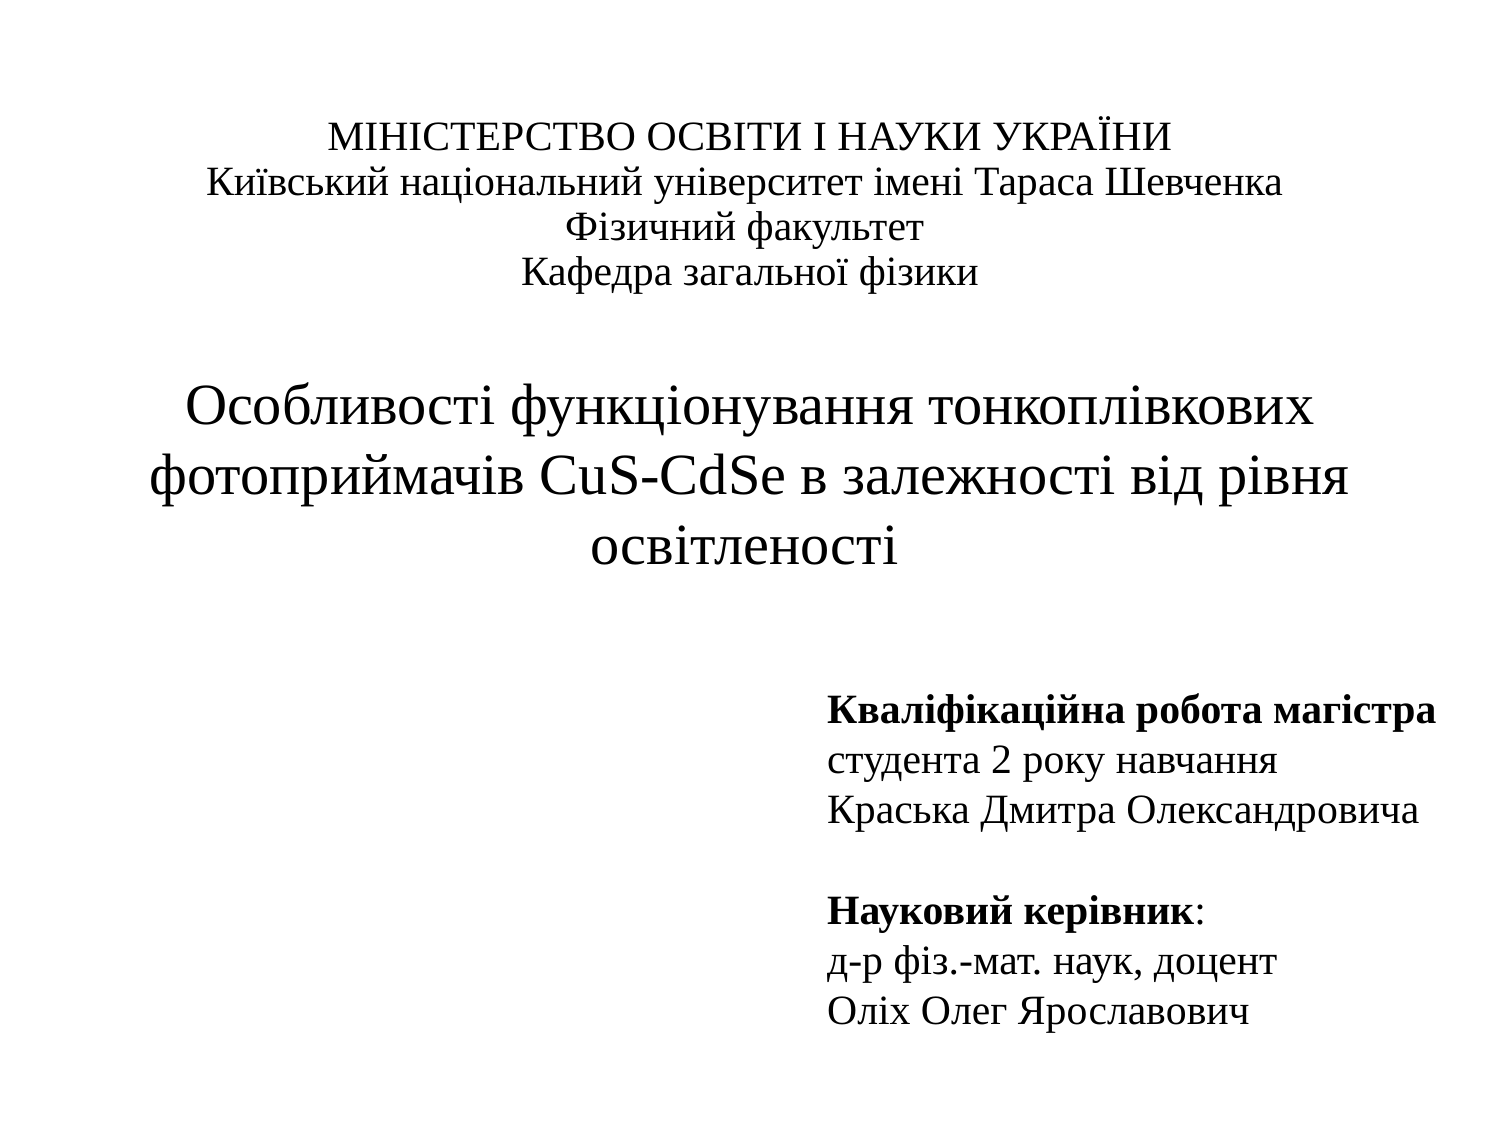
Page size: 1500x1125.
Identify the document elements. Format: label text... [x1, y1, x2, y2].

text_box Кваліфікаційна робота магістра студента 2 року навчання Краська Дмитра Олександровича Науковий керівник: д-р фіз.-мат. наук, доцент Оліх Олег Ярославович [812, 674, 1500, 1090]
title МІНІСТЕРСТВО ОСВІТИ І НАУКИ УКРАЇНИ Київський національний університет імені Тараса Шевченка Фізичний факультет Кафедра загальної фізики [112, 12, 1388, 302]
text_box Особливості функціонування тонкоплівкових фотоприймачів CuS-CdSe в залежності від рівня освітленості [24, 337, 1475, 675]
